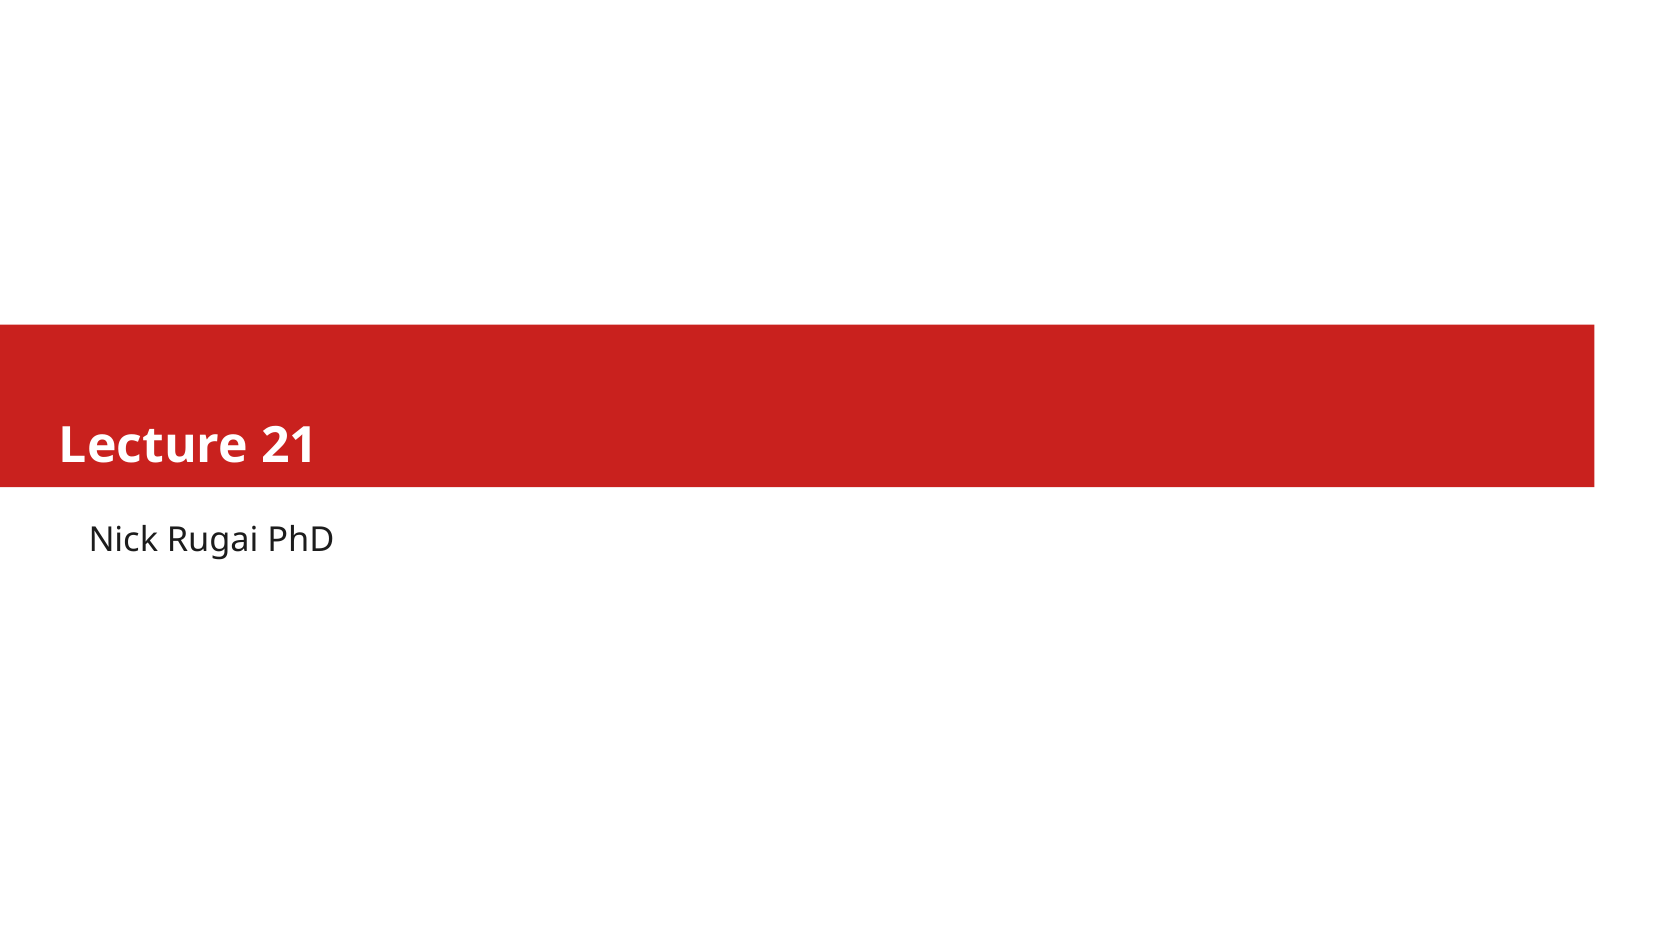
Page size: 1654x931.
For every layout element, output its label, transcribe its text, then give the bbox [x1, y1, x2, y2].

text_box Lecture 21 [58, 354, 1565, 473]
text_box Nick Rugai PhD [88, 516, 1565, 827]
